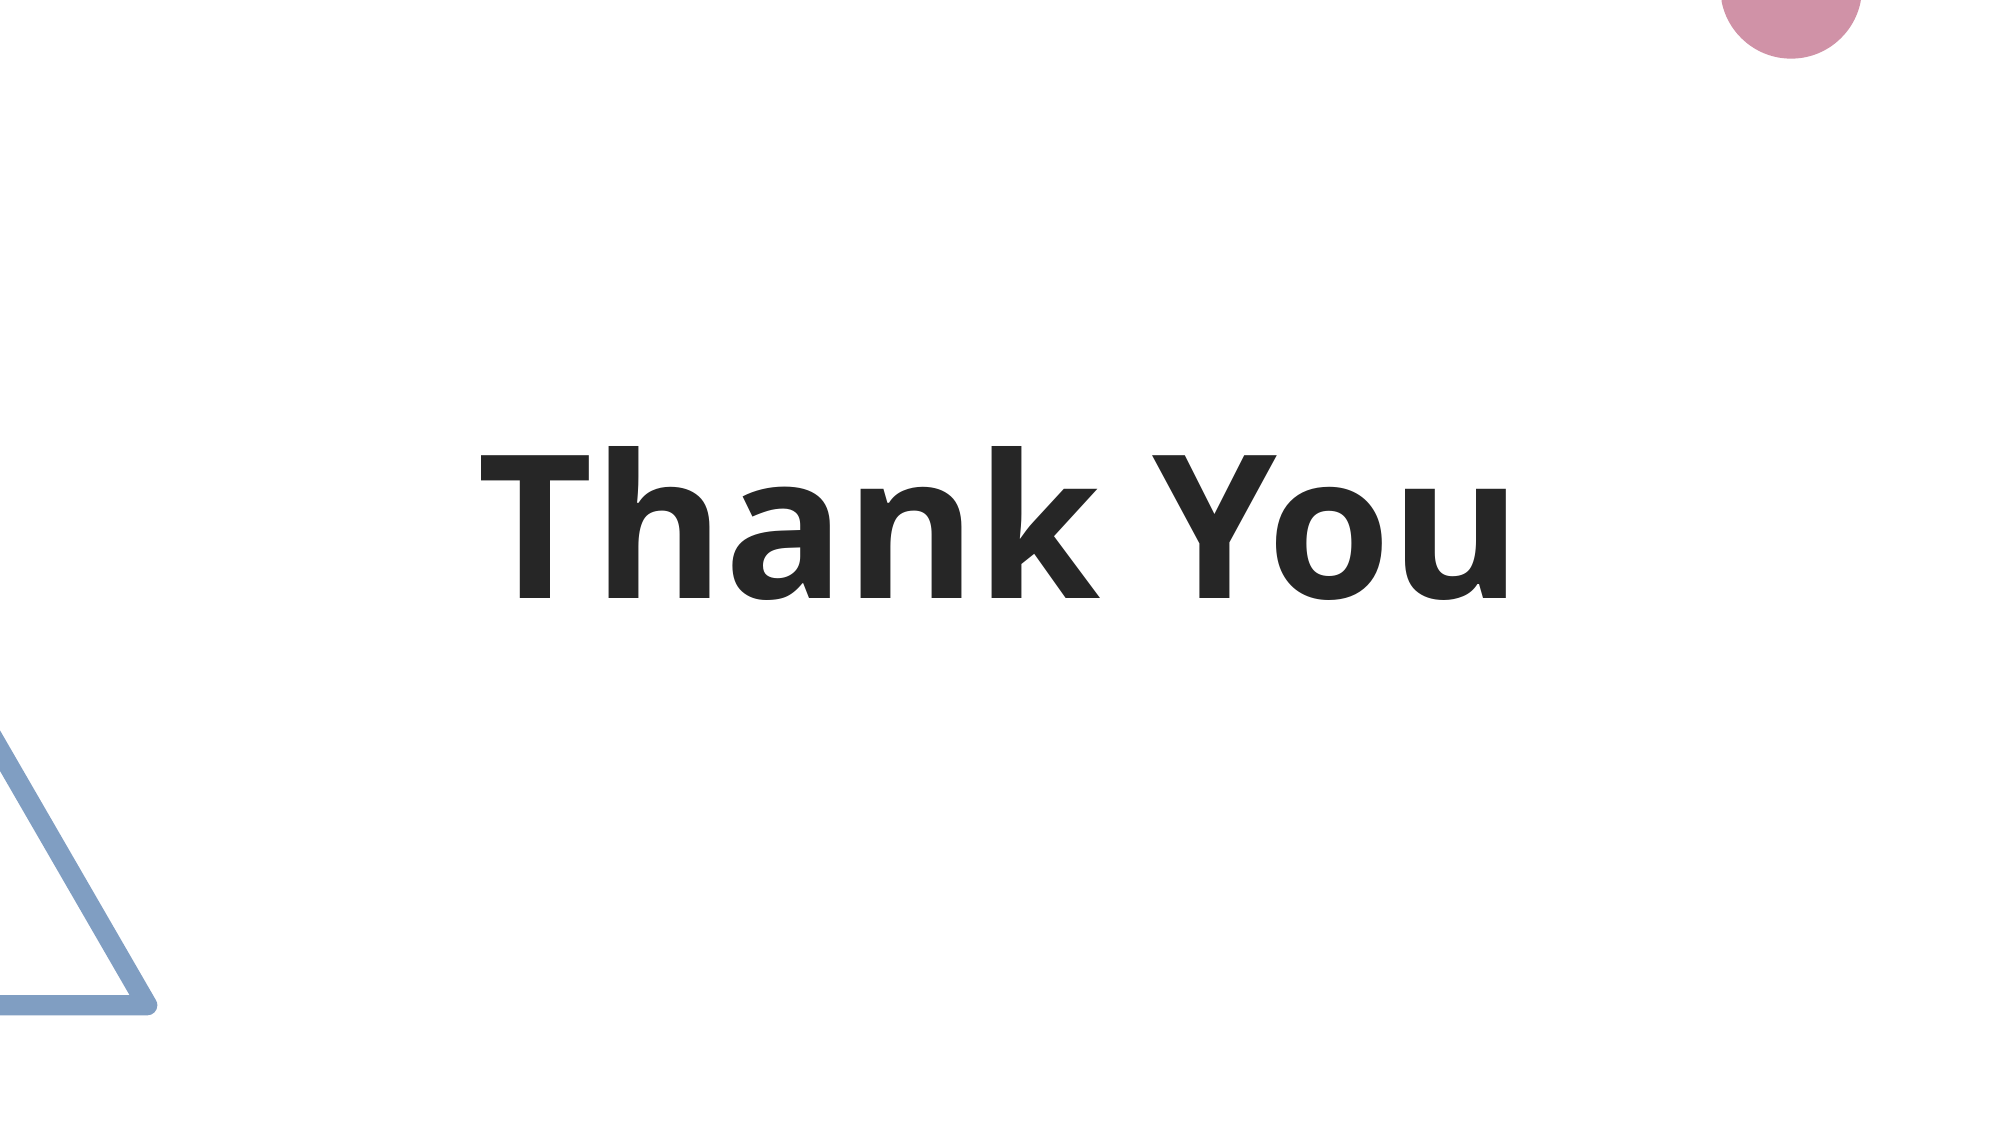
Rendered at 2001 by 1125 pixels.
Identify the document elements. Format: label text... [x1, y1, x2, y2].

text_box Thank You [462, 391, 1538, 647]
